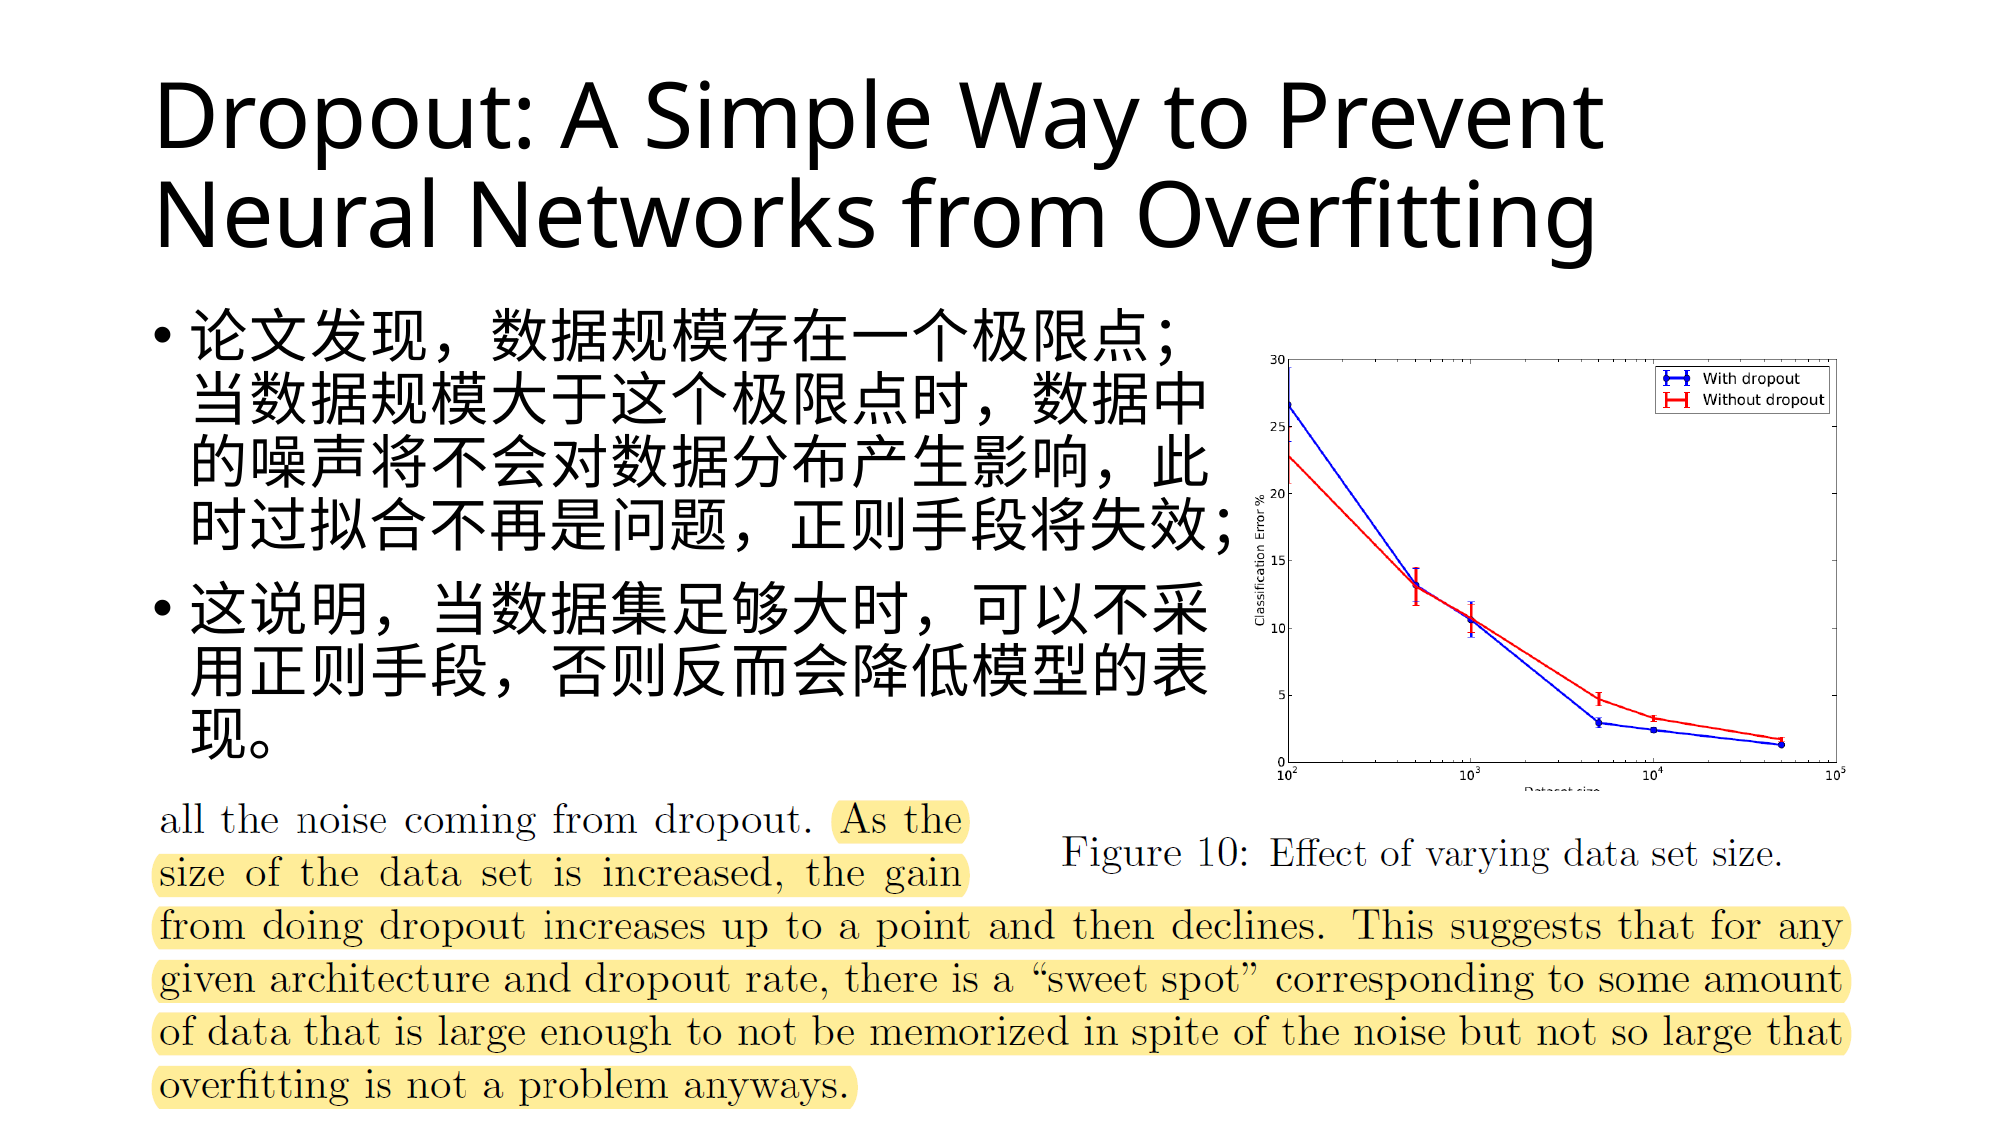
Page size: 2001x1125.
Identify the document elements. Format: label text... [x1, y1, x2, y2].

title Dropout: A Simple Way to Prevent Neural Networks from Overfitting [137, 59, 1863, 278]
list 论文发现，数据规模存在一个极限点；当数据规模大于这个极限点时，数据中的噪声将不会对数据分布产生影响，此时过拟合不再是问题，正则手段将失效； 这说明，当数据集足够大时，可以不采用正则手段，否则反而会降低模型的表现。 [137, 299, 1225, 791]
picture [137, 343, 1863, 1119]
